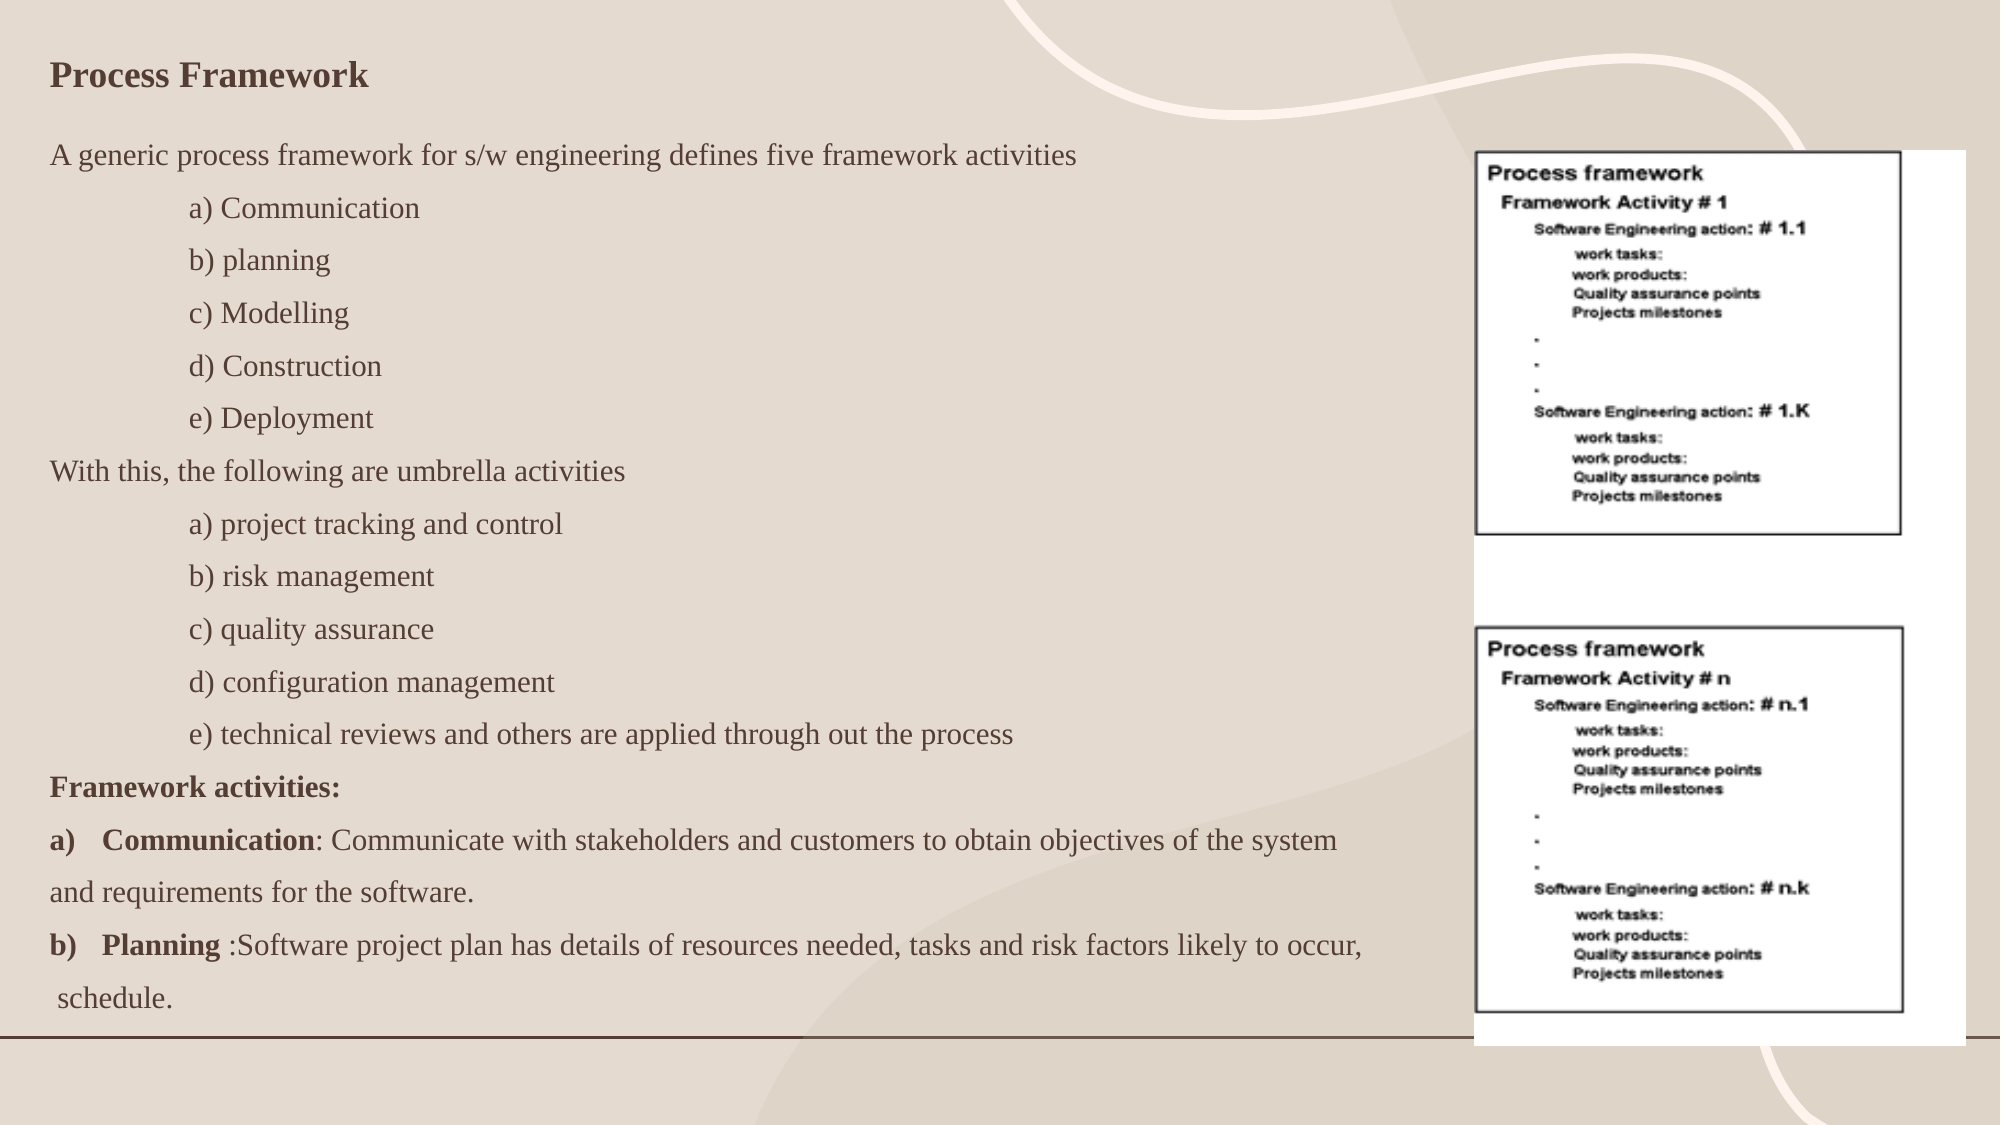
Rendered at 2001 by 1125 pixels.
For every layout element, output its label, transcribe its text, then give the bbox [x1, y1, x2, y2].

picture [1474, 150, 1966, 1046]
list A generic process framework for s/w engineering defines five framework activities a) Communication b) planning c) Modelling d) Construction e) Deployment With this, the following are umbrella activities a) project tracking and control b) risk management c) quality assurance d) configuration management e) technical reviews and others are applied through out the process Framework activities: Communication: Communicate with stakeholders and customers to obtain objectives of the system and requirements for the software. Planning :Software project plan has details of resources needed, tasks and risk factors likely to occur, schedule. [34, 131, 1966, 1027]
title Process Framework [34, 20, 1760, 131]
